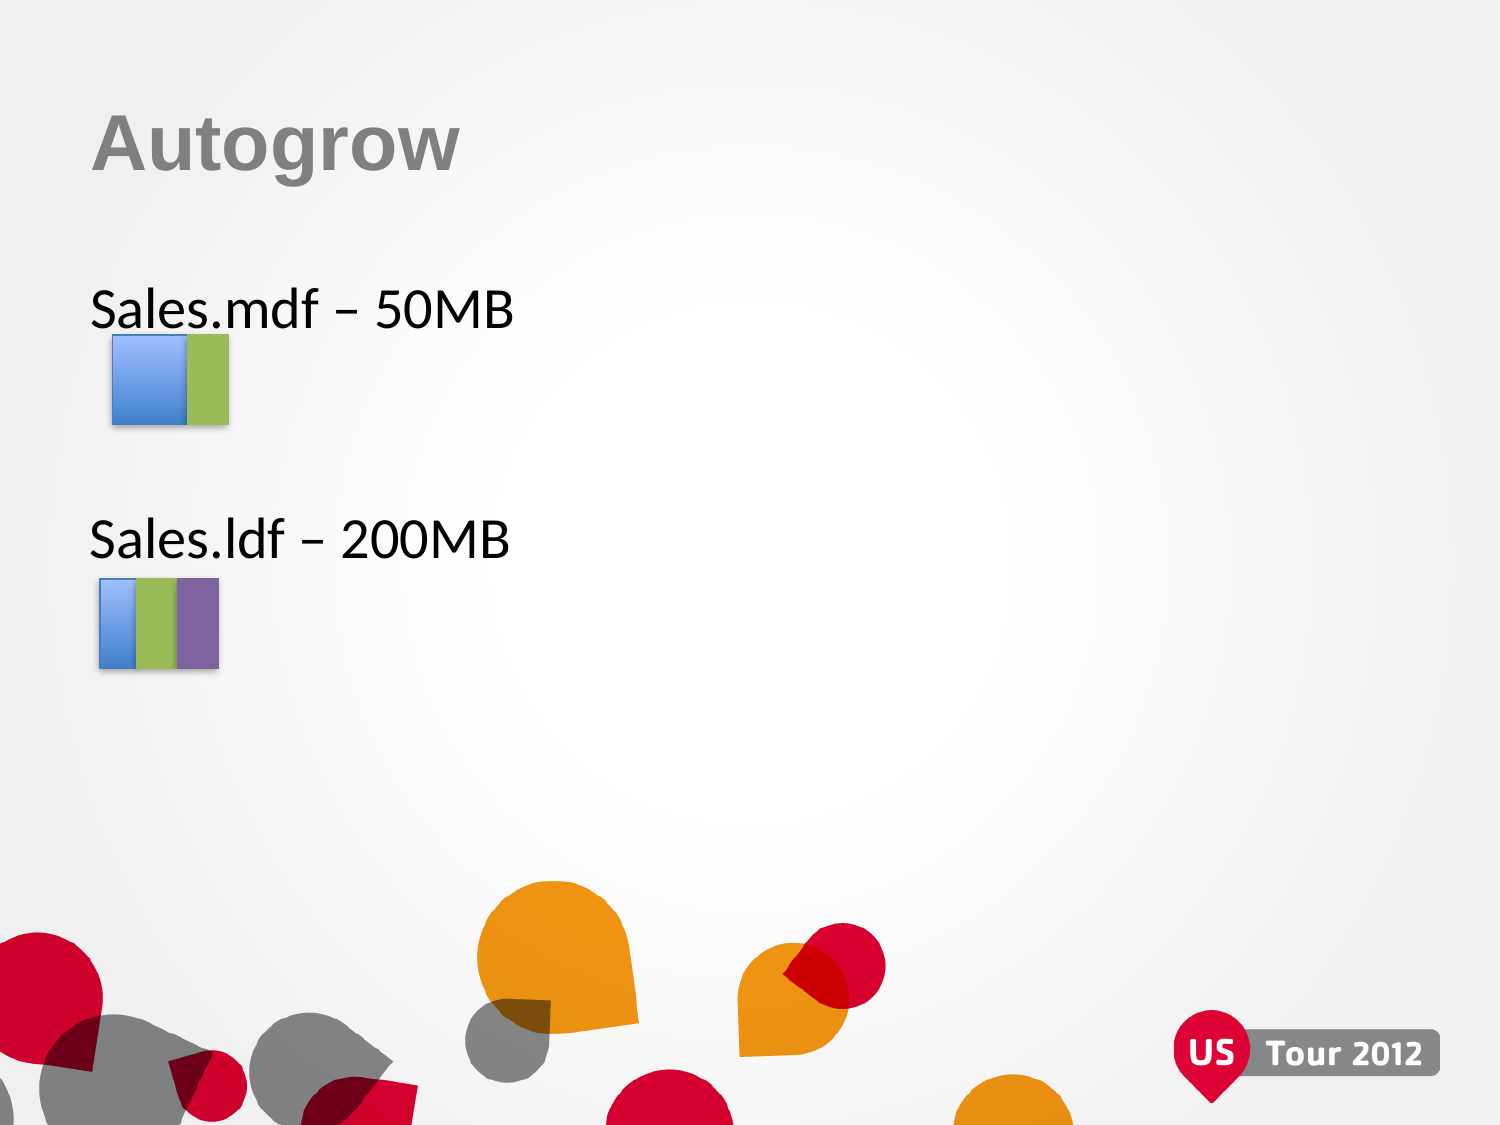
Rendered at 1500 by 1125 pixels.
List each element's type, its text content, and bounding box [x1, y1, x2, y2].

list Sales.mdf – 50MB [75, 262, 1317, 425]
text_box [112, 334, 186, 425]
text_box [177, 578, 219, 669]
text_box [136, 578, 176, 669]
text_box [187, 334, 229, 425]
title Autogrow [75, 45, 1425, 233]
text_box Sales.ldf – 200MB [74, 493, 1425, 578]
text_box [99, 578, 135, 669]
picture [0, 0, 1500, 1125]
